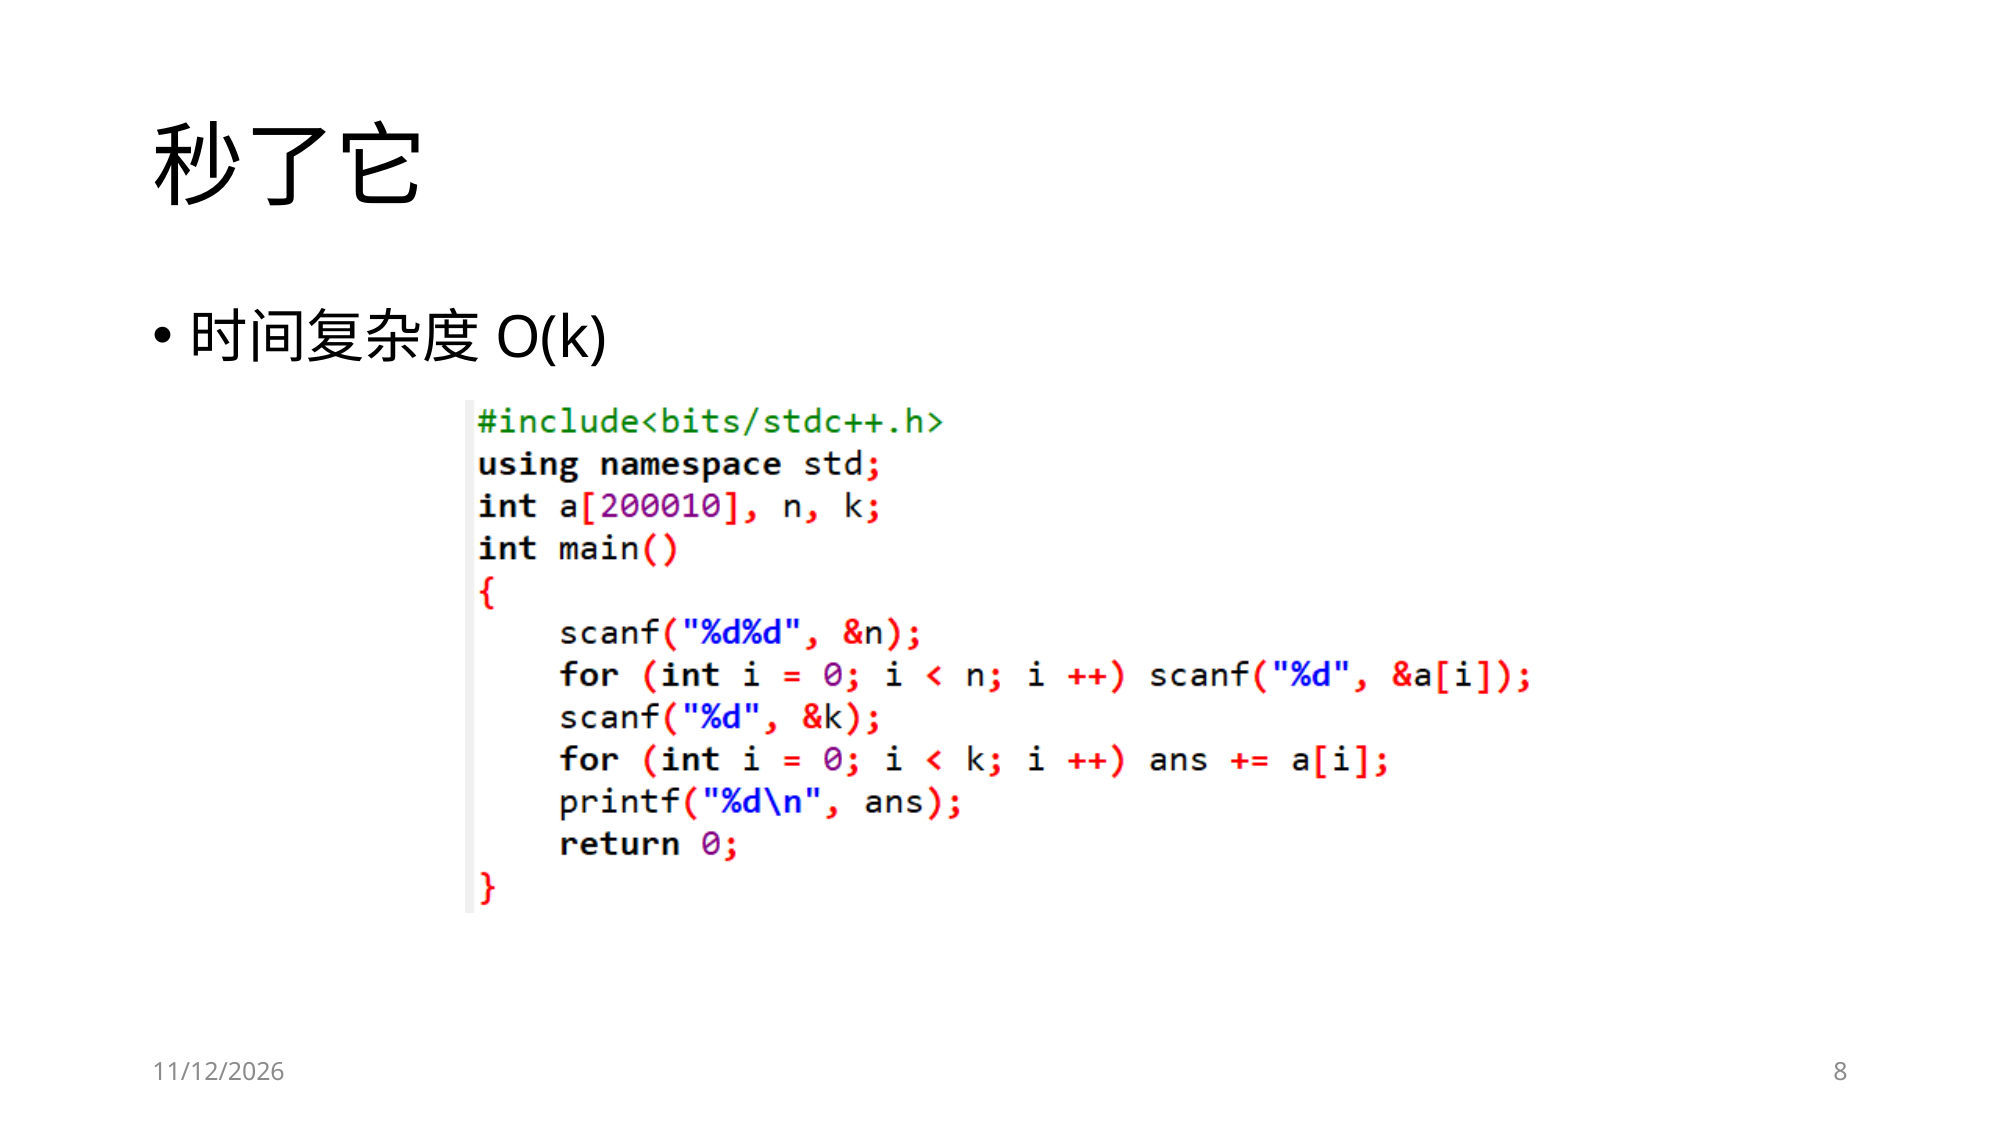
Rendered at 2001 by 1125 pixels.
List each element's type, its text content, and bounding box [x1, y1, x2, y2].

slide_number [137, 1042, 588, 1103]
slide_number 8 [1412, 1042, 1863, 1103]
title 秒了它 [137, 59, 1863, 278]
text_box 时间复杂度O(k) [137, 299, 1863, 1014]
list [465, 400, 1535, 913]
